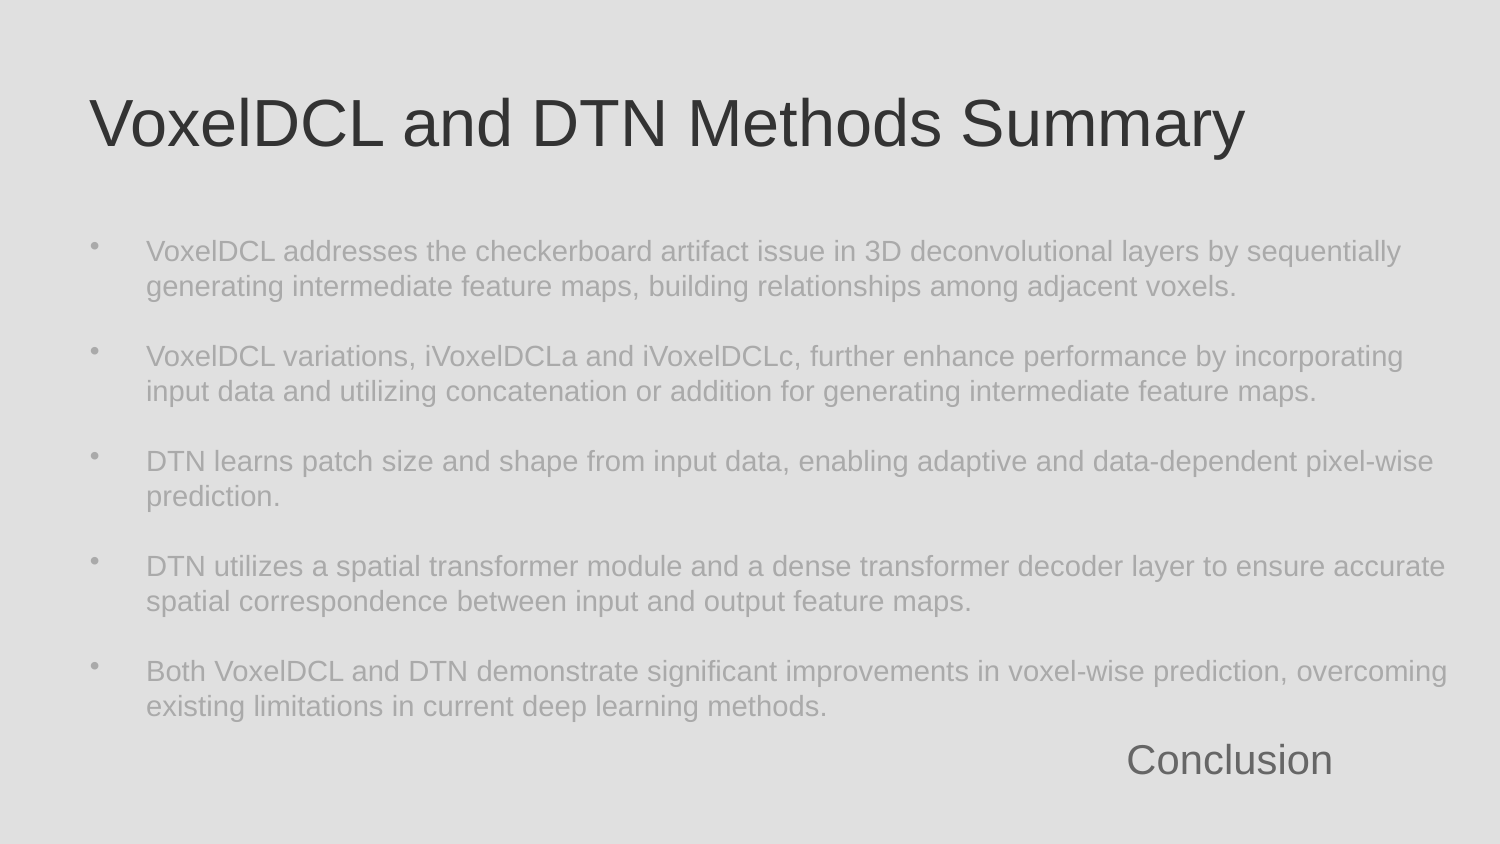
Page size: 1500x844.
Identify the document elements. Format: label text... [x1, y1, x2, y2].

text_box VoxelDCL and DTN Methods Summary [74, 44, 1425, 195]
text_box DTN learns patch size and shape from input data, enabling adaptive and data-dependent pixel-wise prediction. [74, 434, 1470, 539]
text_box DTN utilizes a spatial transformer module and a dense transformer decoder layer to ensure accurate spatial correspondence between input and output feature maps. [74, 539, 1470, 644]
text_box Both VoxelDCL and DTN demonstrate significant improvements in voxel-wise prediction, overcoming existing limitations in current deep learning methods. [74, 644, 1470, 750]
text_box VoxelDCL addresses the checkerboard artifact issue in 3D deconvolutional layers by sequentially generating intermediate feature maps, building relationships among adjacent voxels. [74, 224, 1470, 329]
text_box VoxelDCL variations, iVoxelDCLa and iVoxelDCLc, further enhance performance by incorporating input data and utilizing concatenation or addition for generating intermediate feature maps. [74, 329, 1470, 434]
text_box Conclusion [929, 719, 1500, 795]
